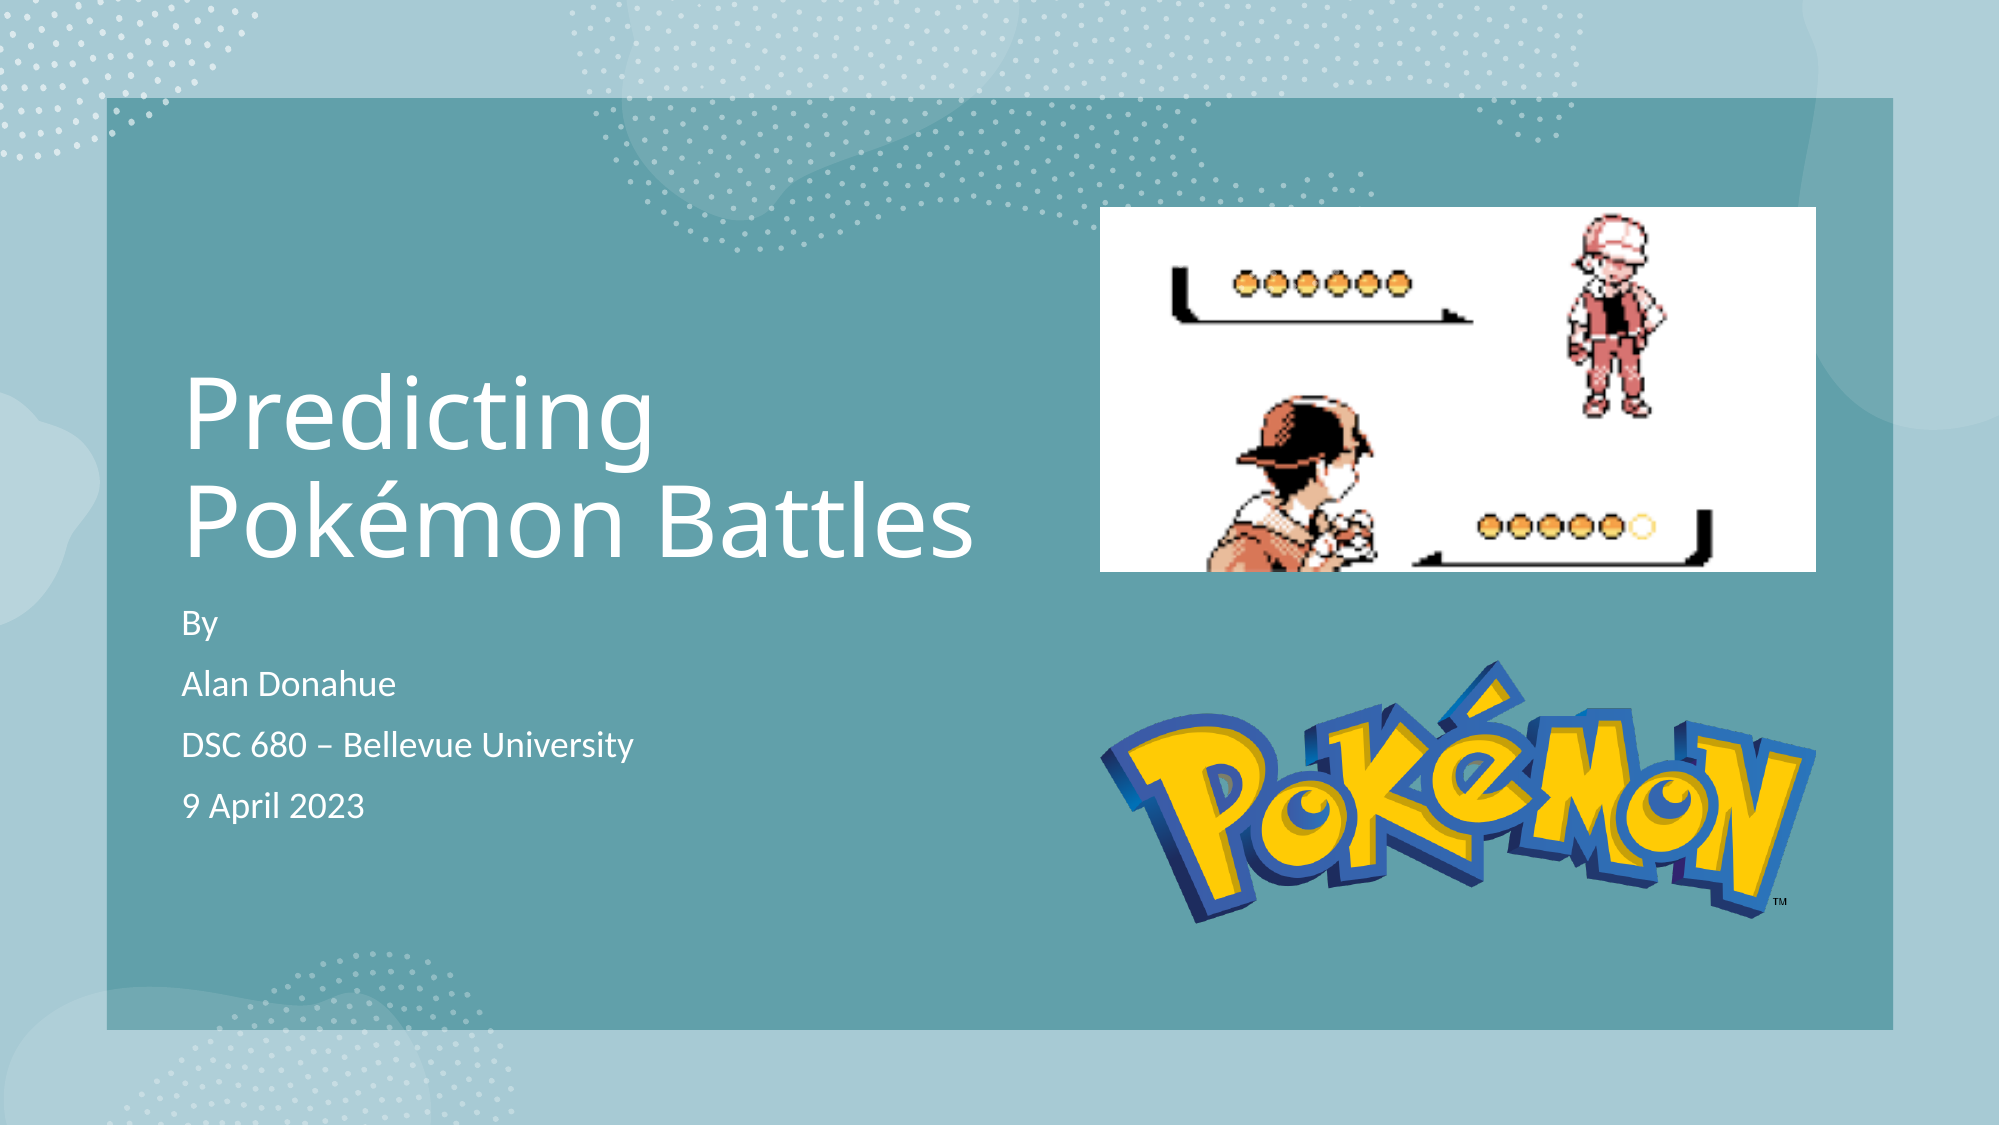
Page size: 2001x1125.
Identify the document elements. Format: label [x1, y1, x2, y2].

text_box [0, 0, 1999, 1125]
